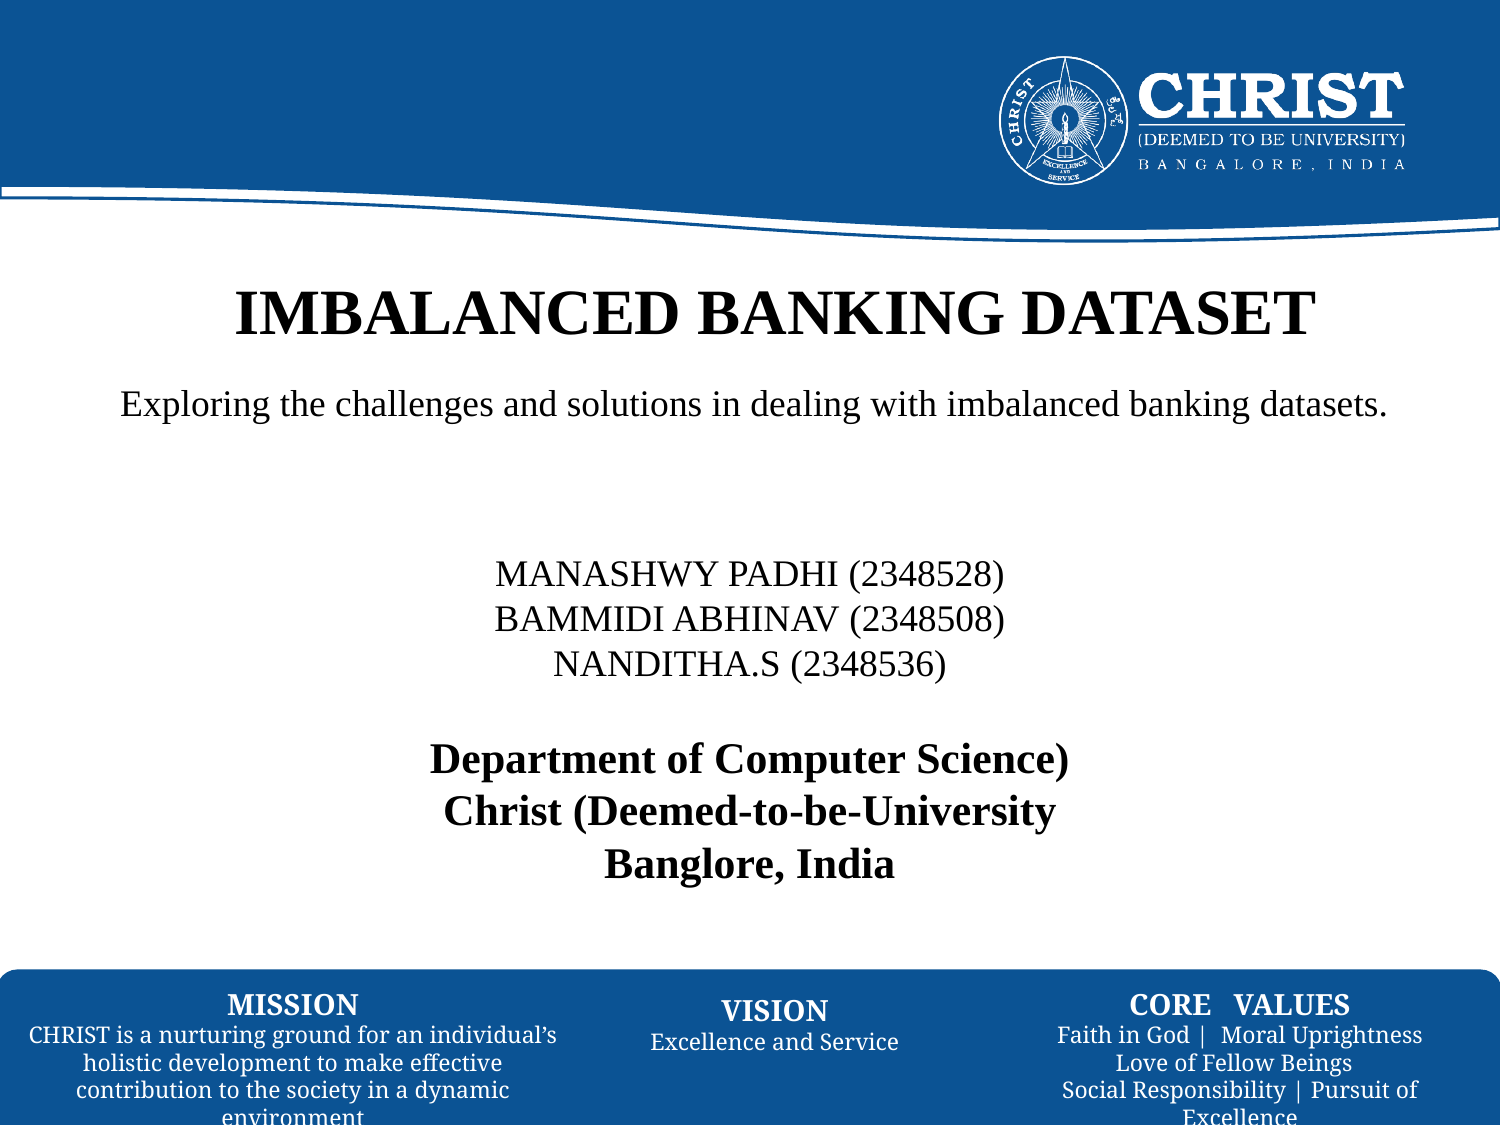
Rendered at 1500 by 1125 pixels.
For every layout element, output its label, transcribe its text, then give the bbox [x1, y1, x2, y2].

title IMBALANCED BANKING DATASET Exploring the challenges and solutions in dealing with imbalanced banking datasets. [76, 181, 1475, 555]
picture [975, 38, 1429, 181]
subtitle MANASHWY PADHI (2348528) BAMMIDI ABHINAV (2348508) NANDITHA.S (2348536) Department of Computer Science) Christ (Deemed-to-be-University Banglore, India [51, 534, 1449, 683]
